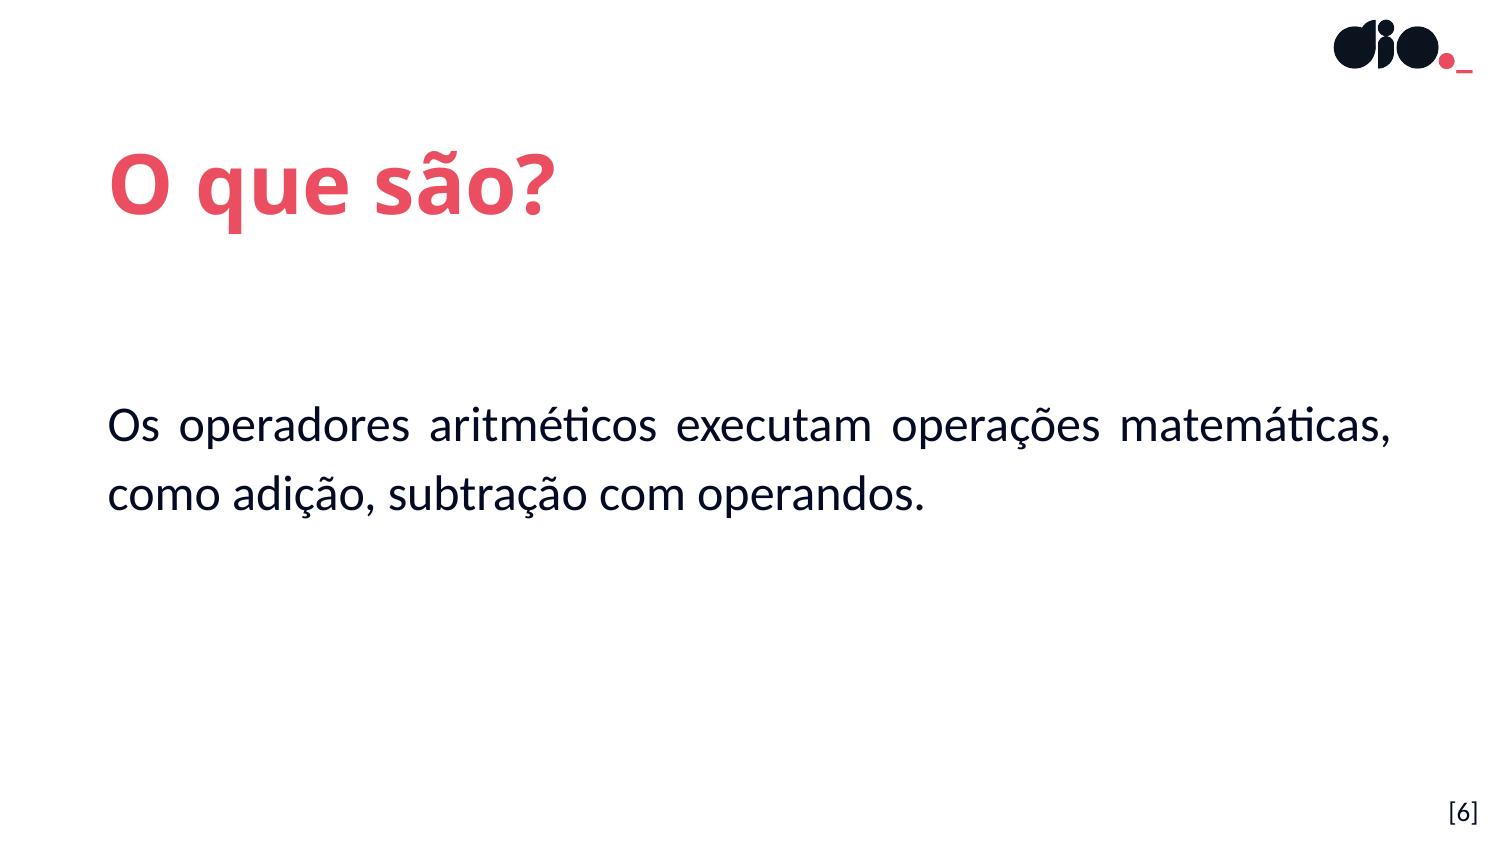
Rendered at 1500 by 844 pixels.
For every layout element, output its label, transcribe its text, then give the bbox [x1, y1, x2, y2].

picture [1333, 19, 1473, 74]
text_box Os operadores aritméticos executam operações matemáticas, como adição, subtração com operandos. [92, 243, 1408, 749]
text_box O que são? [92, 104, 1408, 243]
slide_number [‹#›] [1403, 779, 1494, 844]
